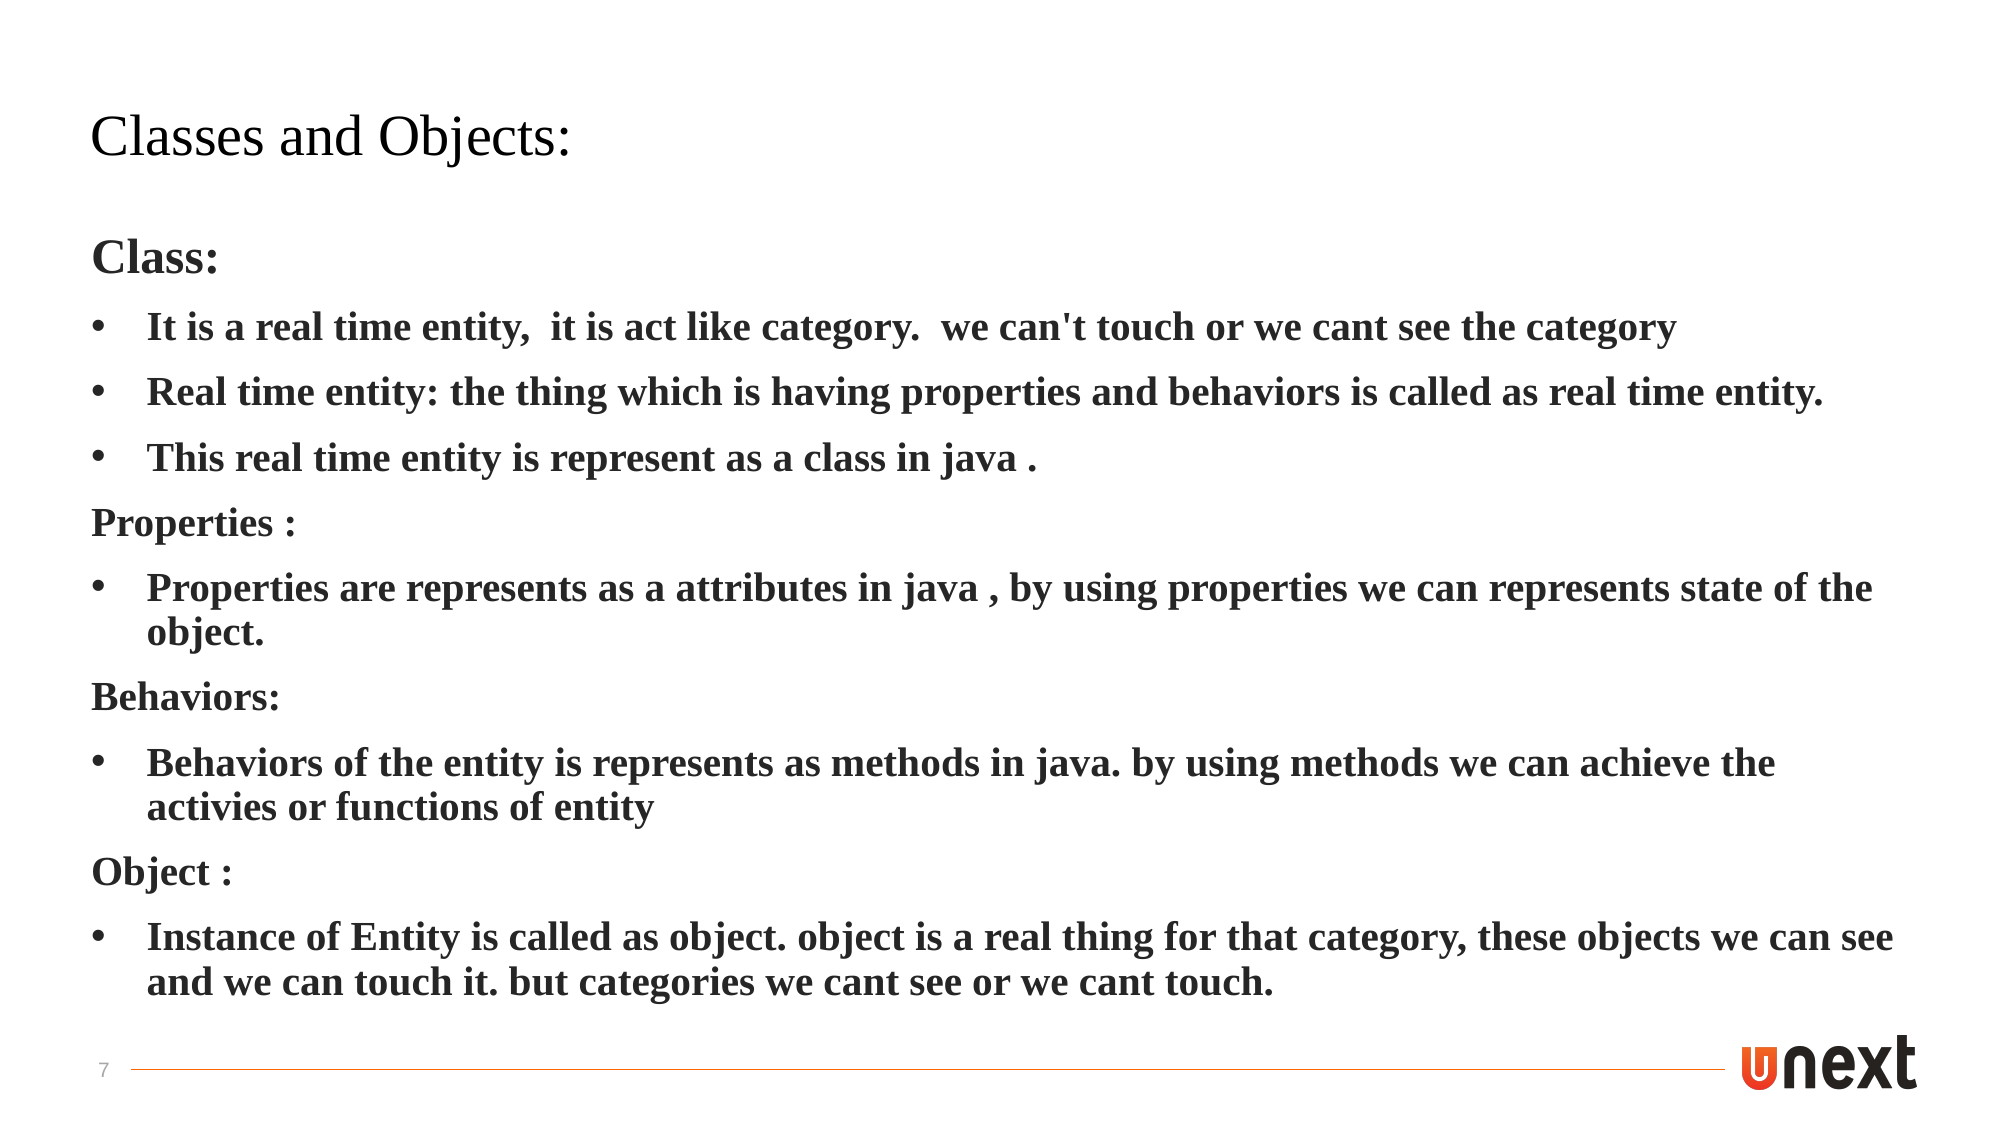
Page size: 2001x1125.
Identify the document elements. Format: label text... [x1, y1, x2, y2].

title Classes and Objects: [76, 78, 1924, 196]
slide_number 7 [48, 1047, 110, 1091]
picture [1742, 1035, 1917, 1090]
list Class: It is a real time entity, it is act like category. we can't touch or we cant see the category Real time entity: the thing which is having properties and behaviors is called as real time entity. This real time entity is represent as a class in java . Properties : Properties are represents as a attributes in java , by using properties we can represents state of the object. Behaviors: Behaviors of the entity is represents as methods in java. by using methods we can achieve the activies or functions of entity Object : Instance of Entity is called as object. object is a real thing for that category, these objects we can see and we can touch it. but categories we cant see or we cant touch. [76, 223, 1924, 1013]
